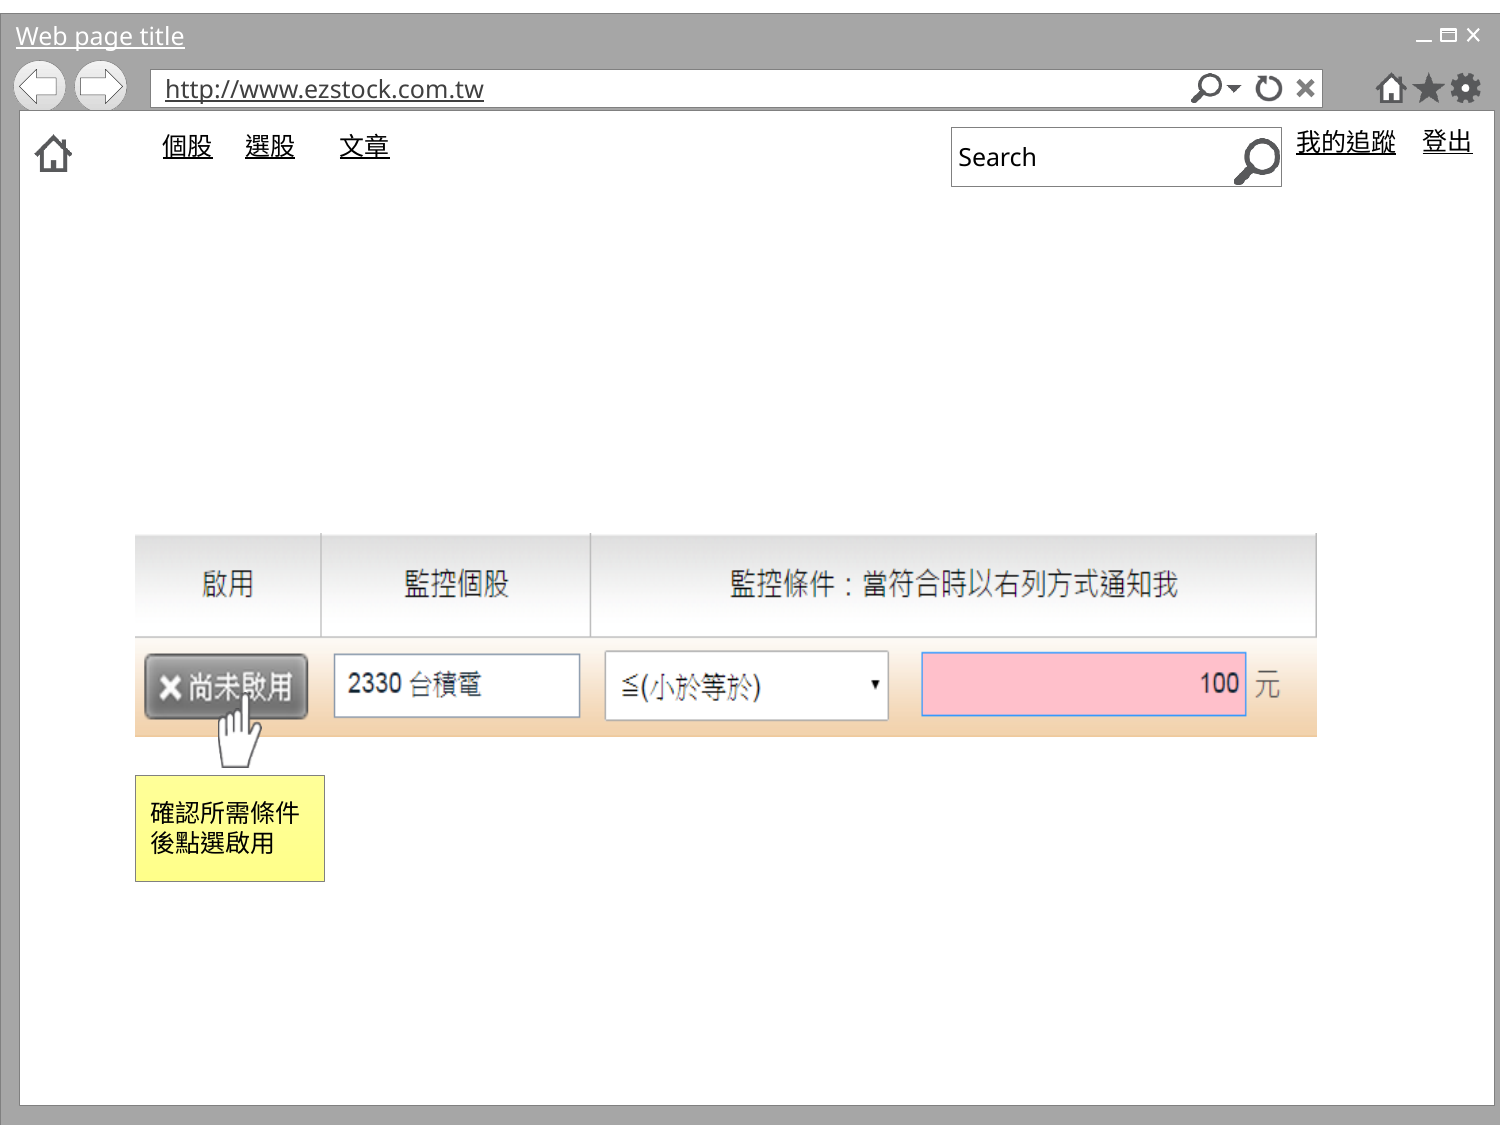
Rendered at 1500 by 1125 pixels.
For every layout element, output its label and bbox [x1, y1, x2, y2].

picture [135, 533, 1318, 769]
text_box [0, 13, 1500, 1125]
